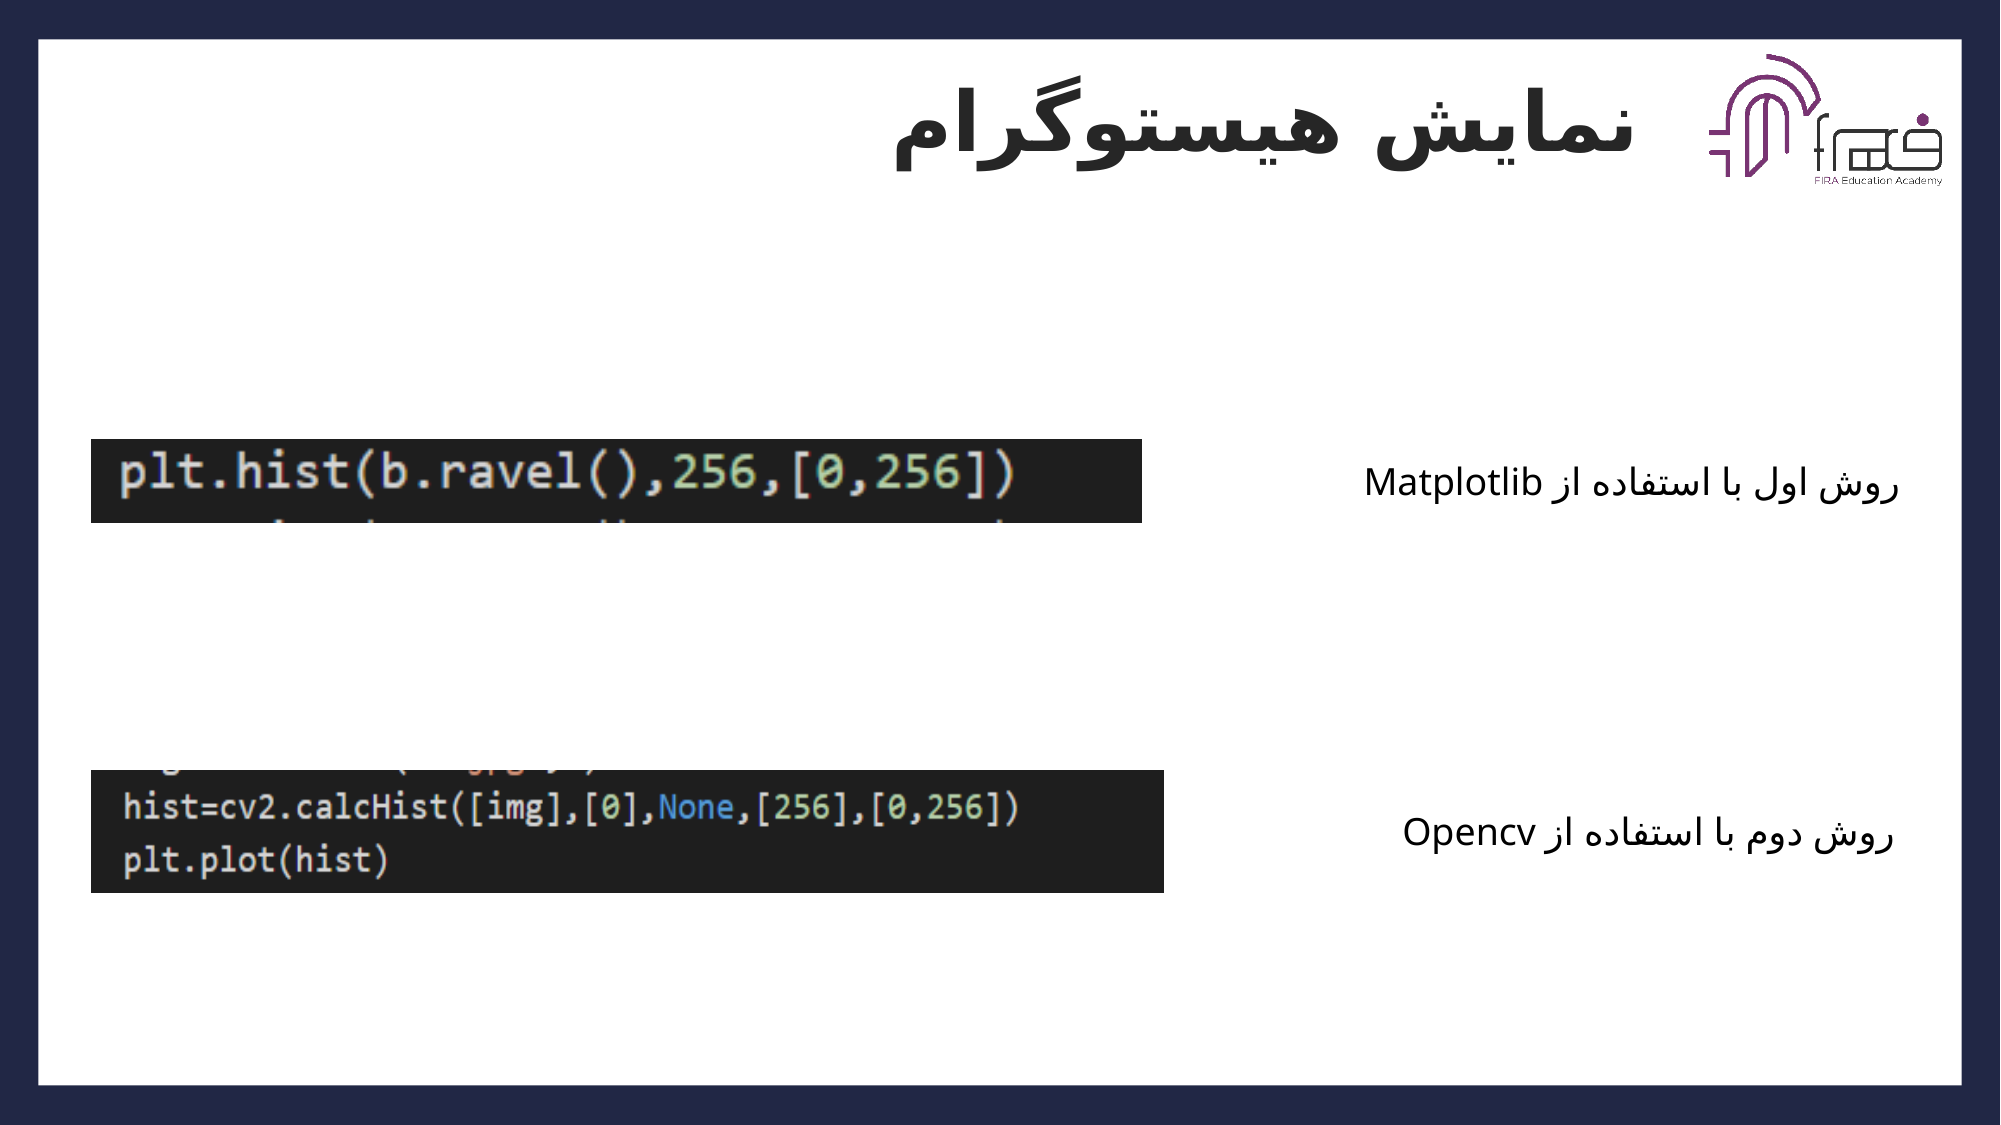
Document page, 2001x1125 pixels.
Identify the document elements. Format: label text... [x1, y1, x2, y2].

text_box روش دوم با استفاده از Opencv [1377, 800, 1910, 861]
picture [91, 439, 1142, 524]
text_box روش اول با استفاده از Matplotlib [1348, 450, 1916, 511]
picture [91, 770, 1164, 893]
picture [1709, 54, 1942, 186]
title نمایش هیستوگرام [176, 67, 1655, 183]
